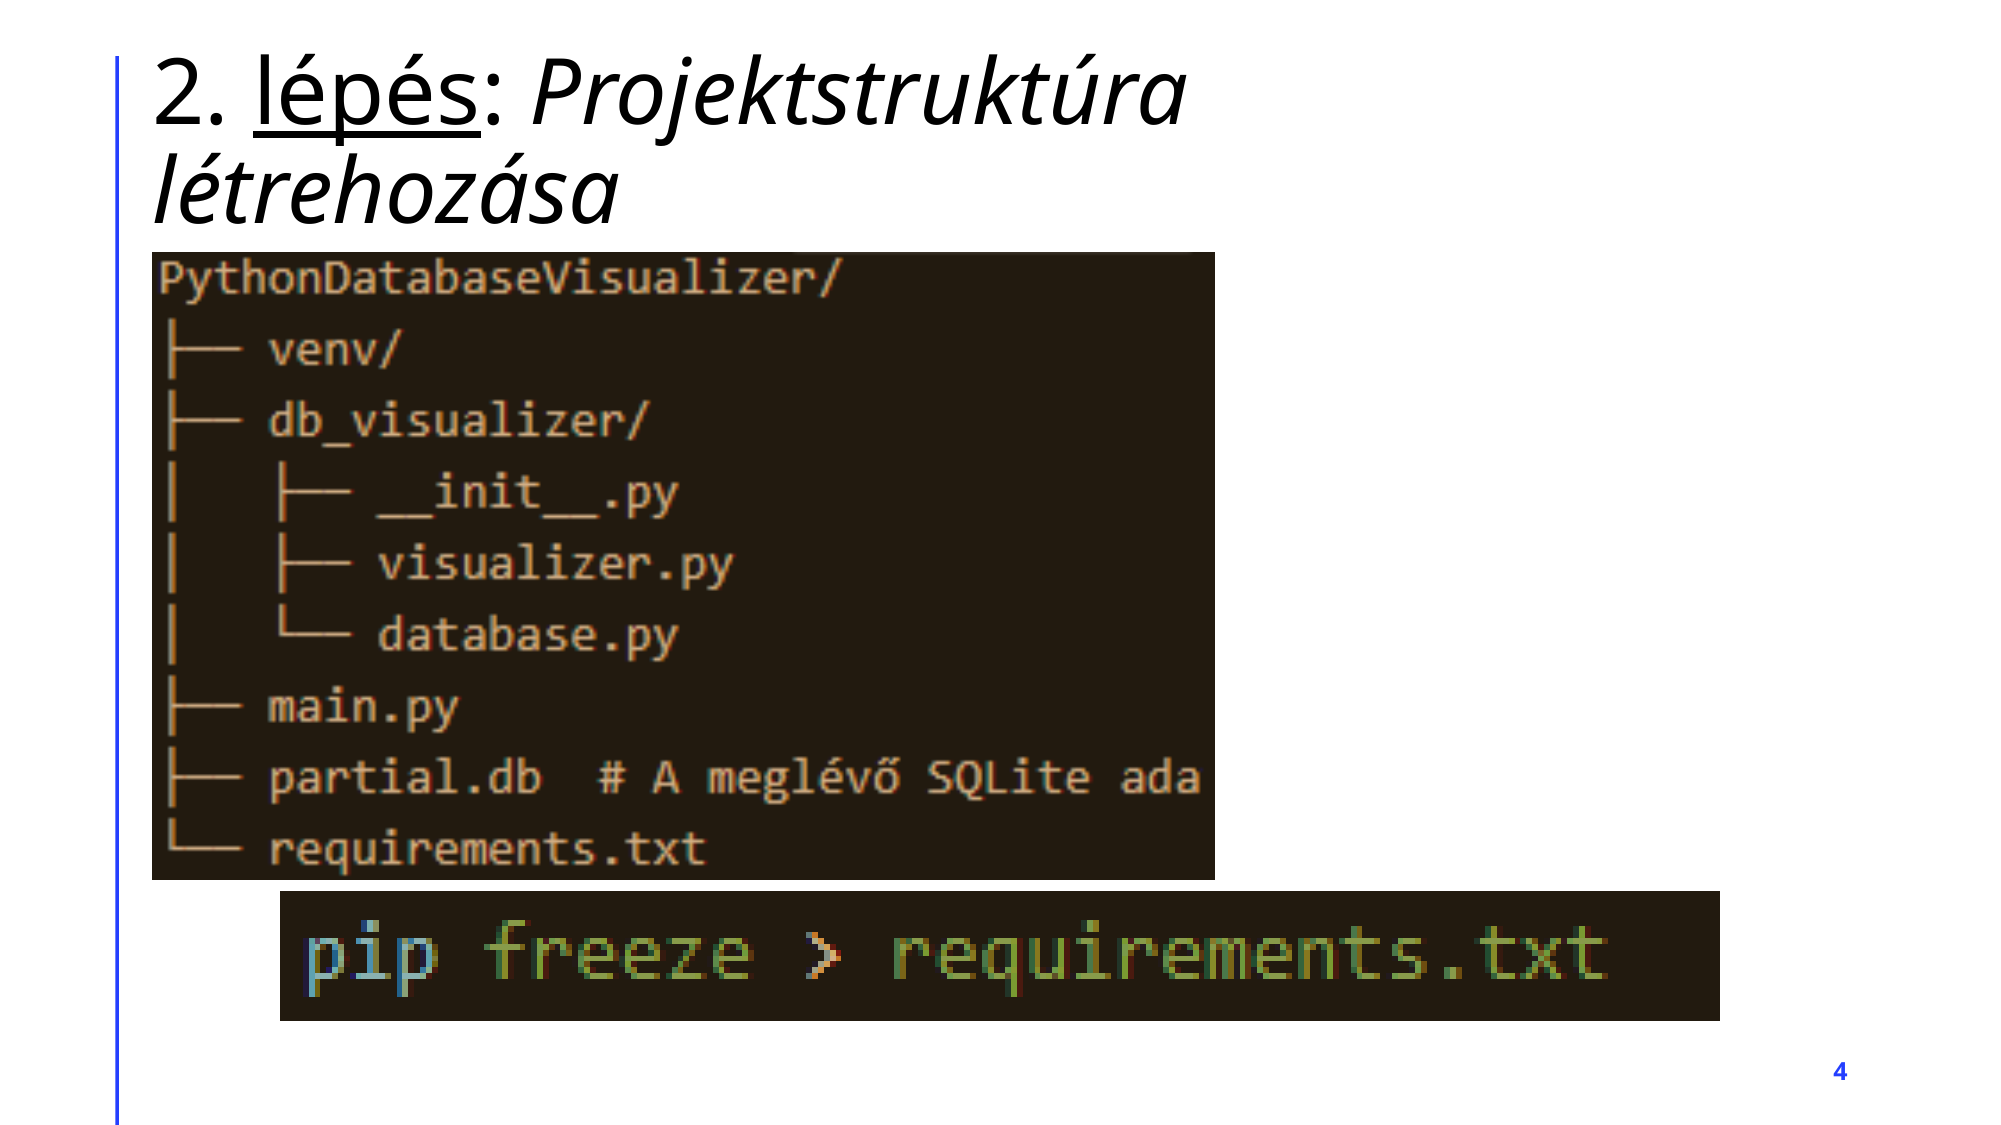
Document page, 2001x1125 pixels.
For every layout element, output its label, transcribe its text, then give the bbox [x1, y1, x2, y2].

slide_number 4 [1412, 1042, 1863, 1103]
picture [152, 252, 1215, 880]
title 2. lépés: Projektstruktúra létrehozása [137, 35, 1238, 253]
picture [280, 891, 1720, 1021]
